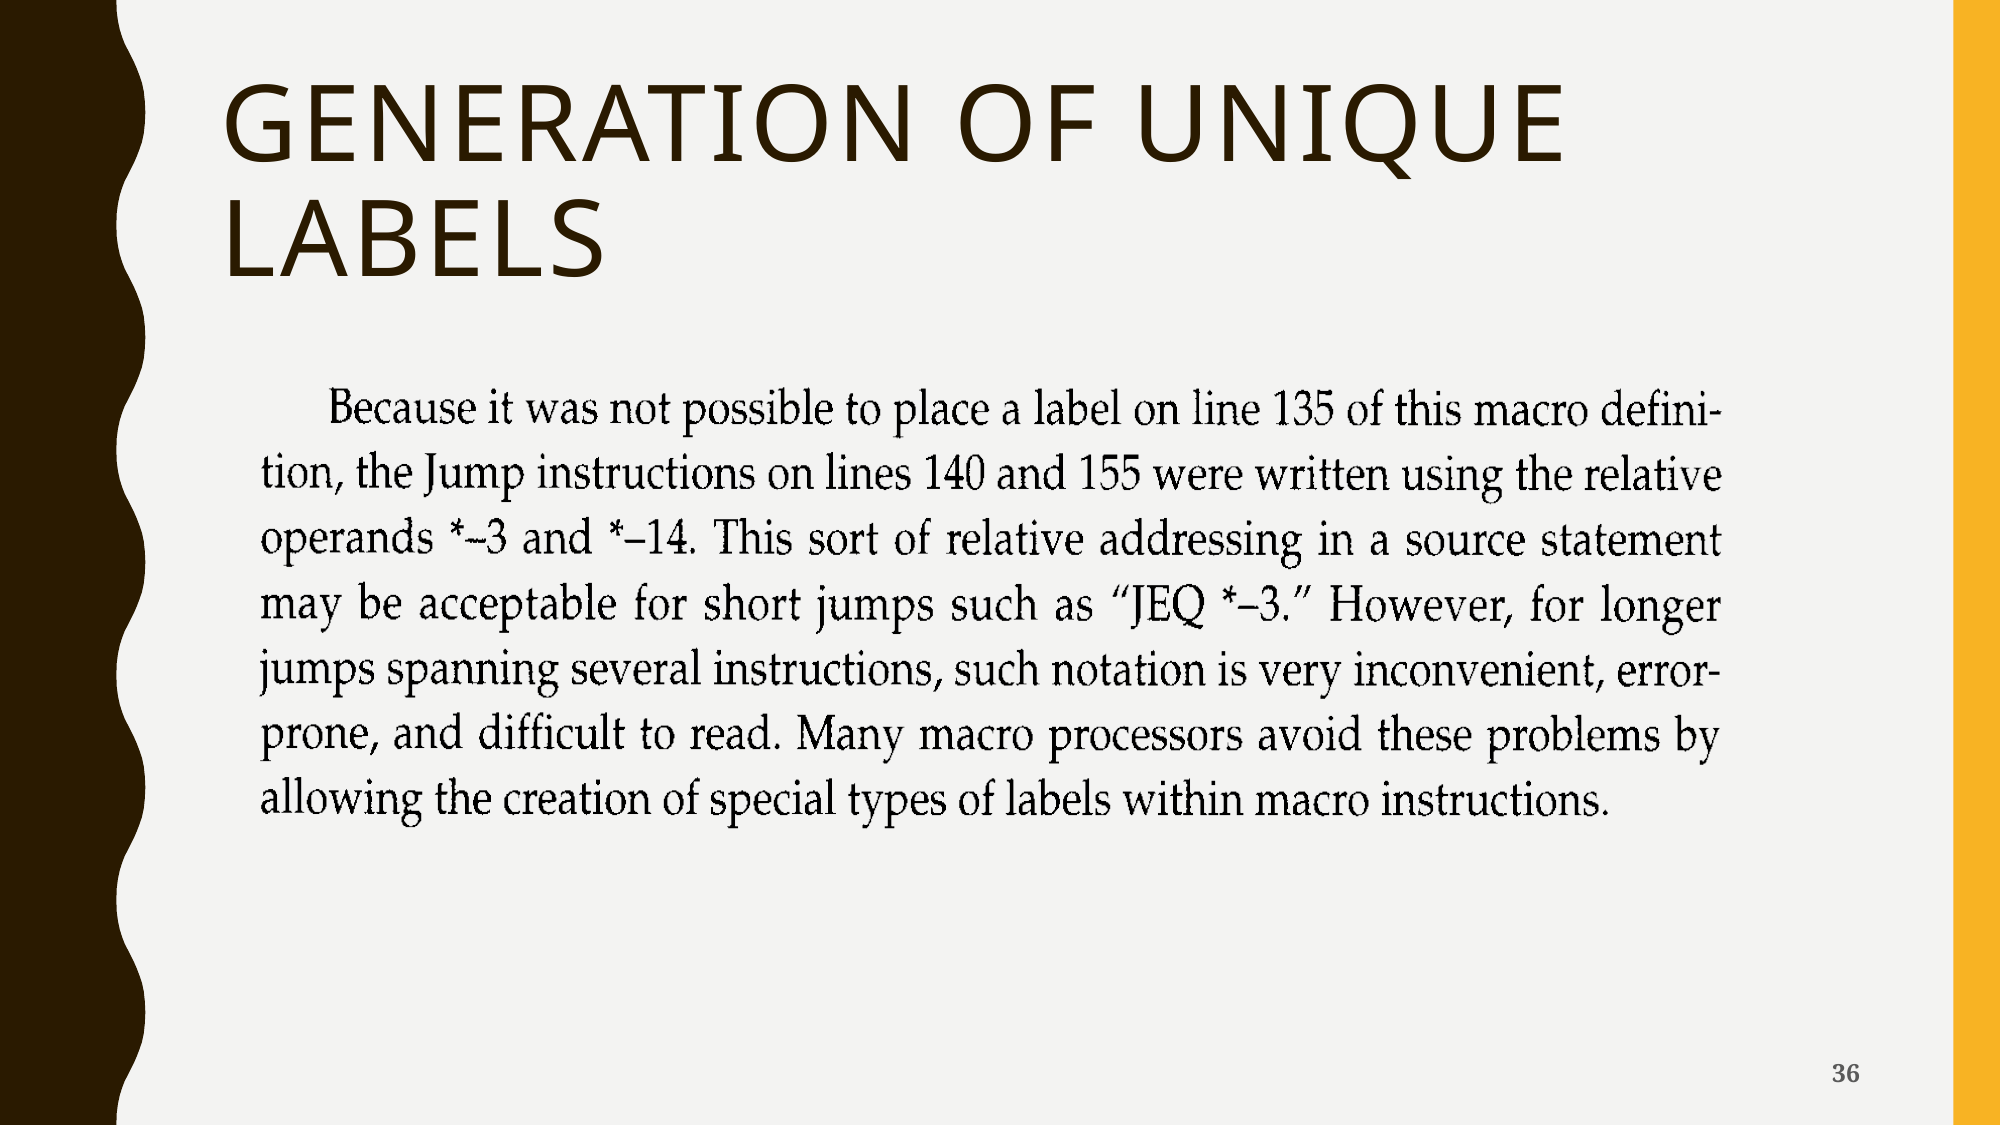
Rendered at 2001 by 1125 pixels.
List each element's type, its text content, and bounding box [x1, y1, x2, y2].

title Generation of Unique Labels [205, 62, 1875, 308]
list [249, 380, 1750, 838]
slide_number 36 [1412, 1045, 1875, 1103]
